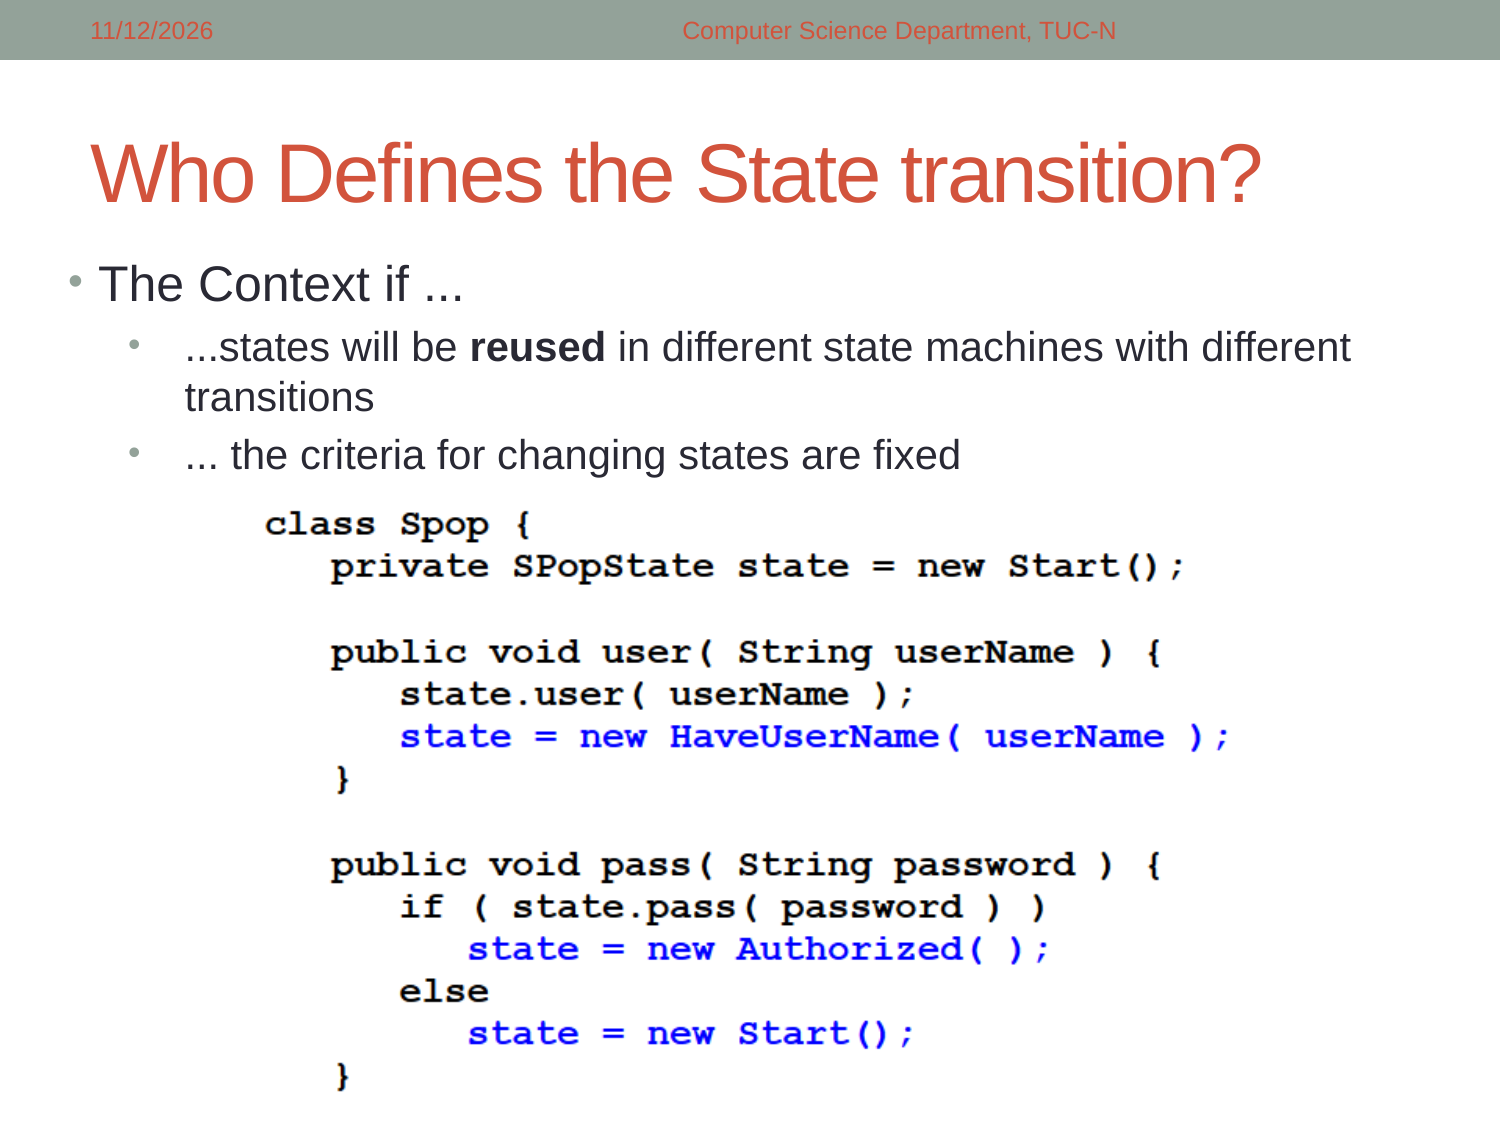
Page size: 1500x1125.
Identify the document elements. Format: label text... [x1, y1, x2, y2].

title Who Defines the State transition? [75, 87, 1425, 250]
picture [255, 502, 1245, 1108]
list The Context if ... ...states will be reused in different state machines with different transitions ... the criteria for changing states are fixed [53, 243, 1404, 753]
footer Computer Science Department, TUC-N [562, 3, 1238, 57]
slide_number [75, 3, 550, 57]
